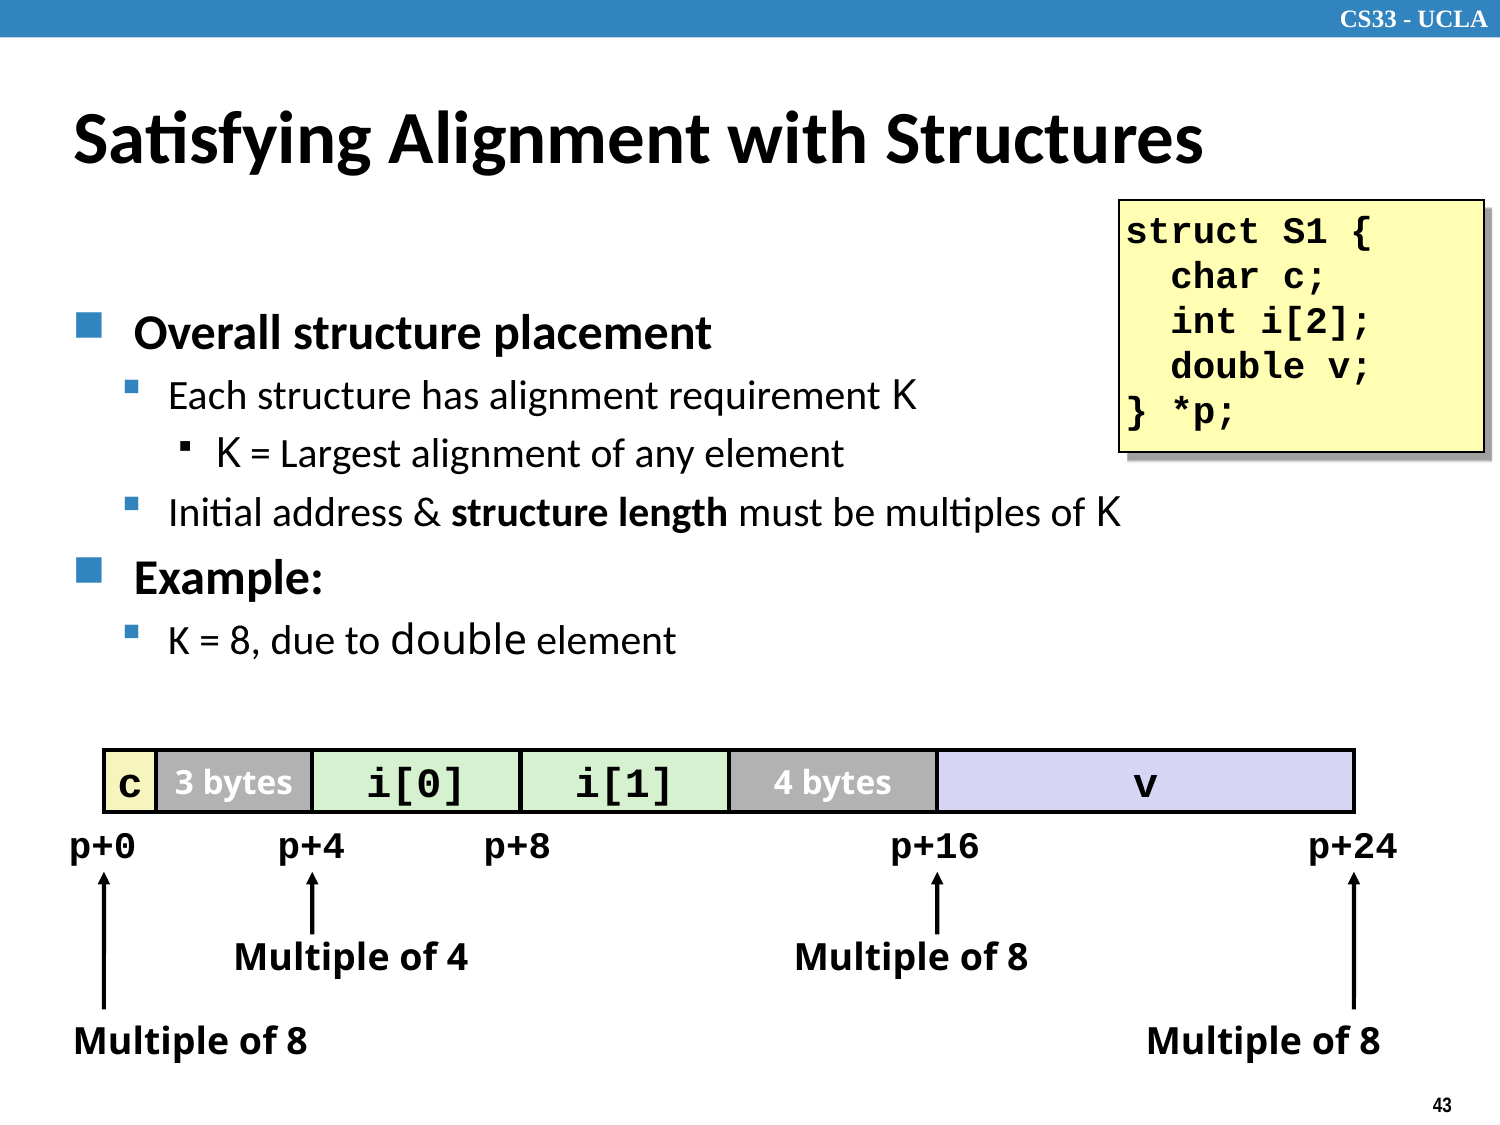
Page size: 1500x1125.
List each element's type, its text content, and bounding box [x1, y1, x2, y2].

text_box p+4 [271, 814, 352, 873]
text_box i[1] [520, 749, 728, 813]
text_box c [103, 749, 155, 813]
text_box [306, 871, 319, 926]
text_box Multiple of 8 [1139, 1010, 1392, 1069]
list Overall structure placement Each structure has alignment requirement K K = Largest alignment of any element Initial address & structure length must be multiples of K Example: K = 8, due to double element [62, 221, 1438, 709]
text_box p+16 [883, 814, 987, 873]
text_box i[0] [313, 749, 520, 813]
text_box struct S1 { char c; int i[2]; double v; } *p; [1119, 199, 1484, 453]
text_box 4 bytes [728, 749, 938, 813]
text_box [931, 871, 944, 935]
title Satisfying Alignment with Structures [58, 71, 1305, 197]
text_box Multiple of 8 [66, 1010, 319, 1069]
text_box p+0 [62, 814, 143, 873]
text_box Multiple of 8 [787, 926, 1100, 985]
text_box Multiple of 4 [226, 926, 567, 985]
text_box 3 bytes [155, 749, 313, 813]
text_box [1347, 871, 1361, 1010]
text_box p+24 [1301, 814, 1405, 873]
text_box [97, 871, 111, 1010]
text_box v [938, 749, 1354, 813]
text_box p+8 [477, 814, 558, 873]
